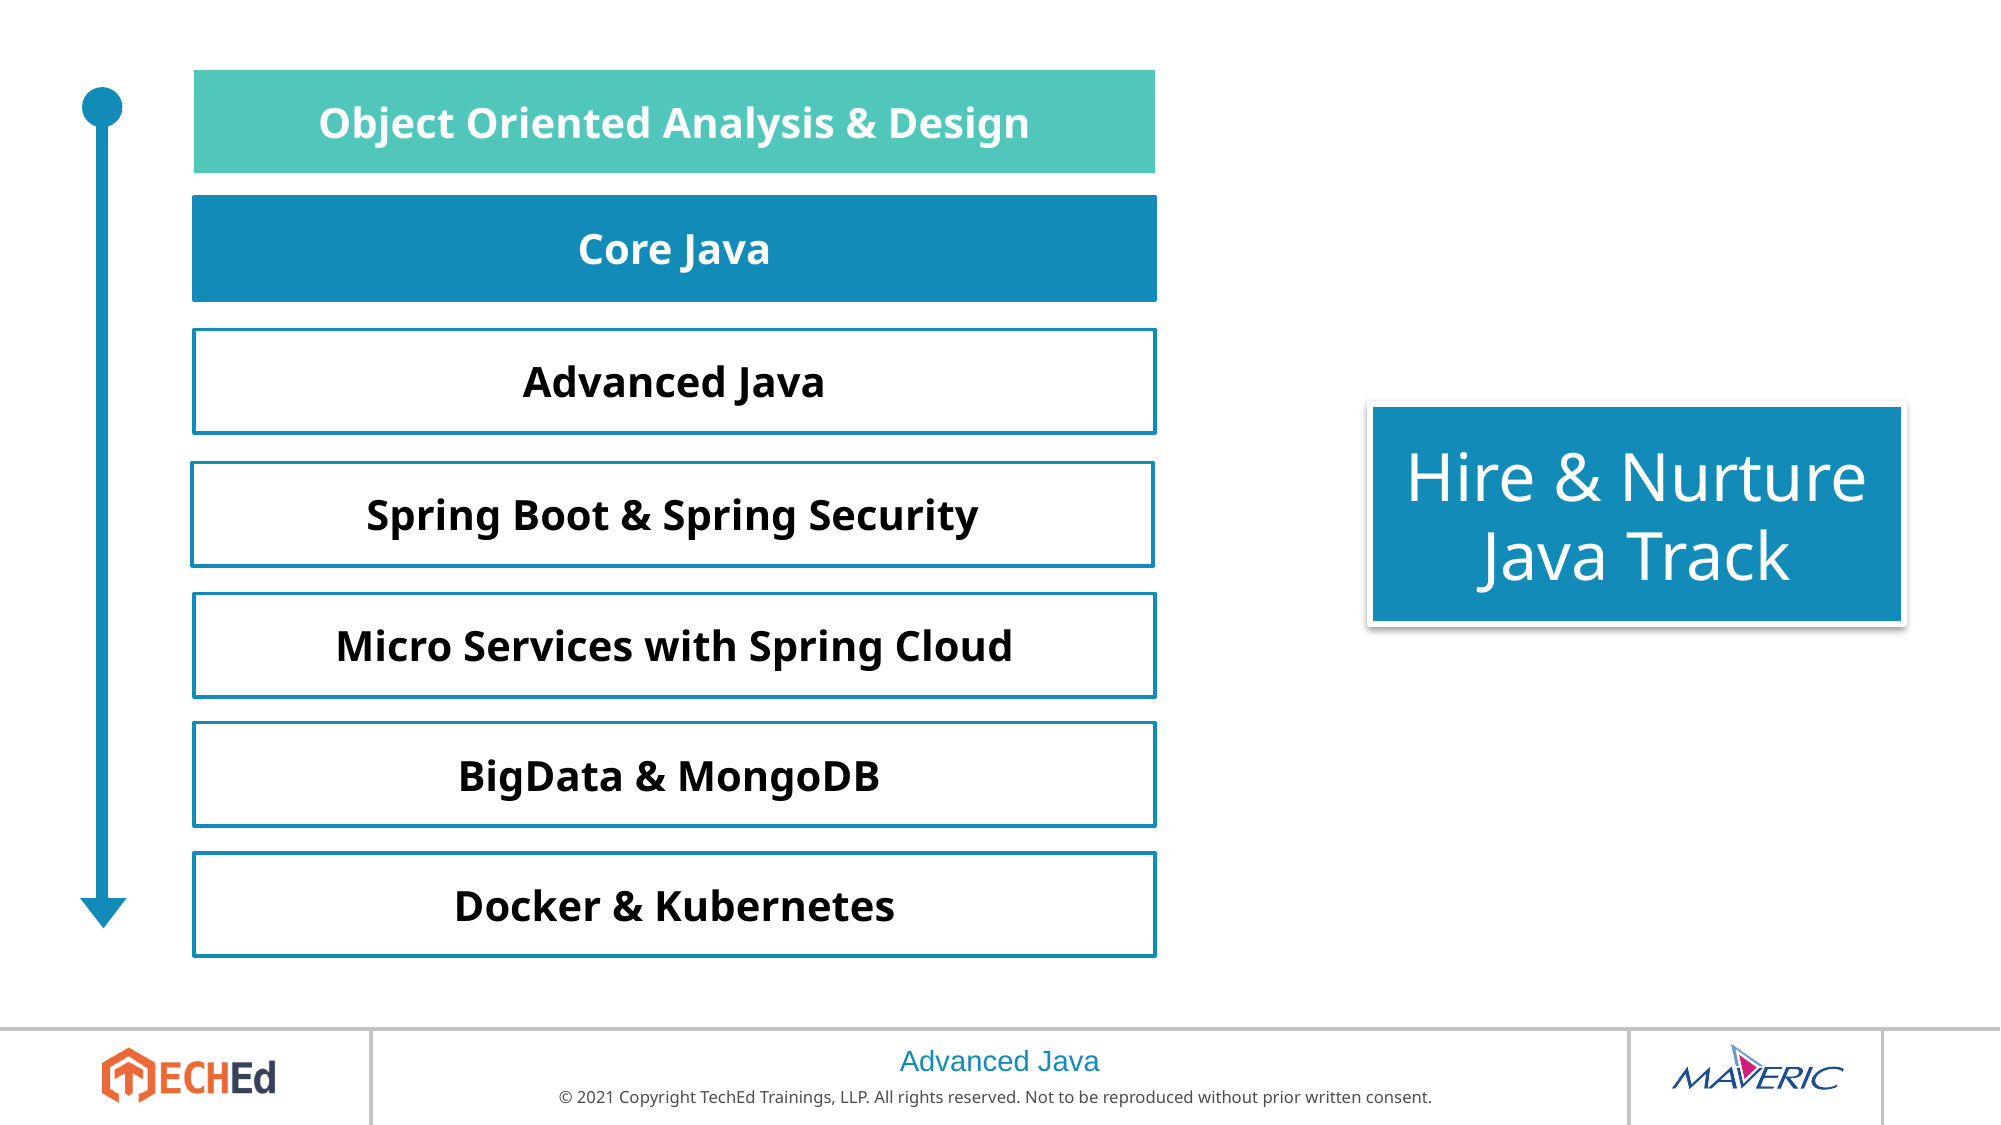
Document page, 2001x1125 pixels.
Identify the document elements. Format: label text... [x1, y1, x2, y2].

text_box Micro Services with Spring Cloud [194, 593, 1155, 697]
text_box Hire & Nurture Java Track [1367, 401, 1907, 627]
picture [1662, 1018, 1852, 1125]
text_box Core Java [194, 196, 1155, 300]
text_box Advanced Java [194, 329, 1155, 433]
text_box BigData & MongoDB [194, 722, 1155, 826]
picture [102, 1047, 276, 1110]
text_box Docker & Kubernetes [194, 852, 1155, 956]
text_box Object Oriented Analysis & Design [194, 70, 1155, 174]
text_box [0, 484, 525, 532]
text_box Spring Boot & Spring Security [192, 462, 1154, 566]
